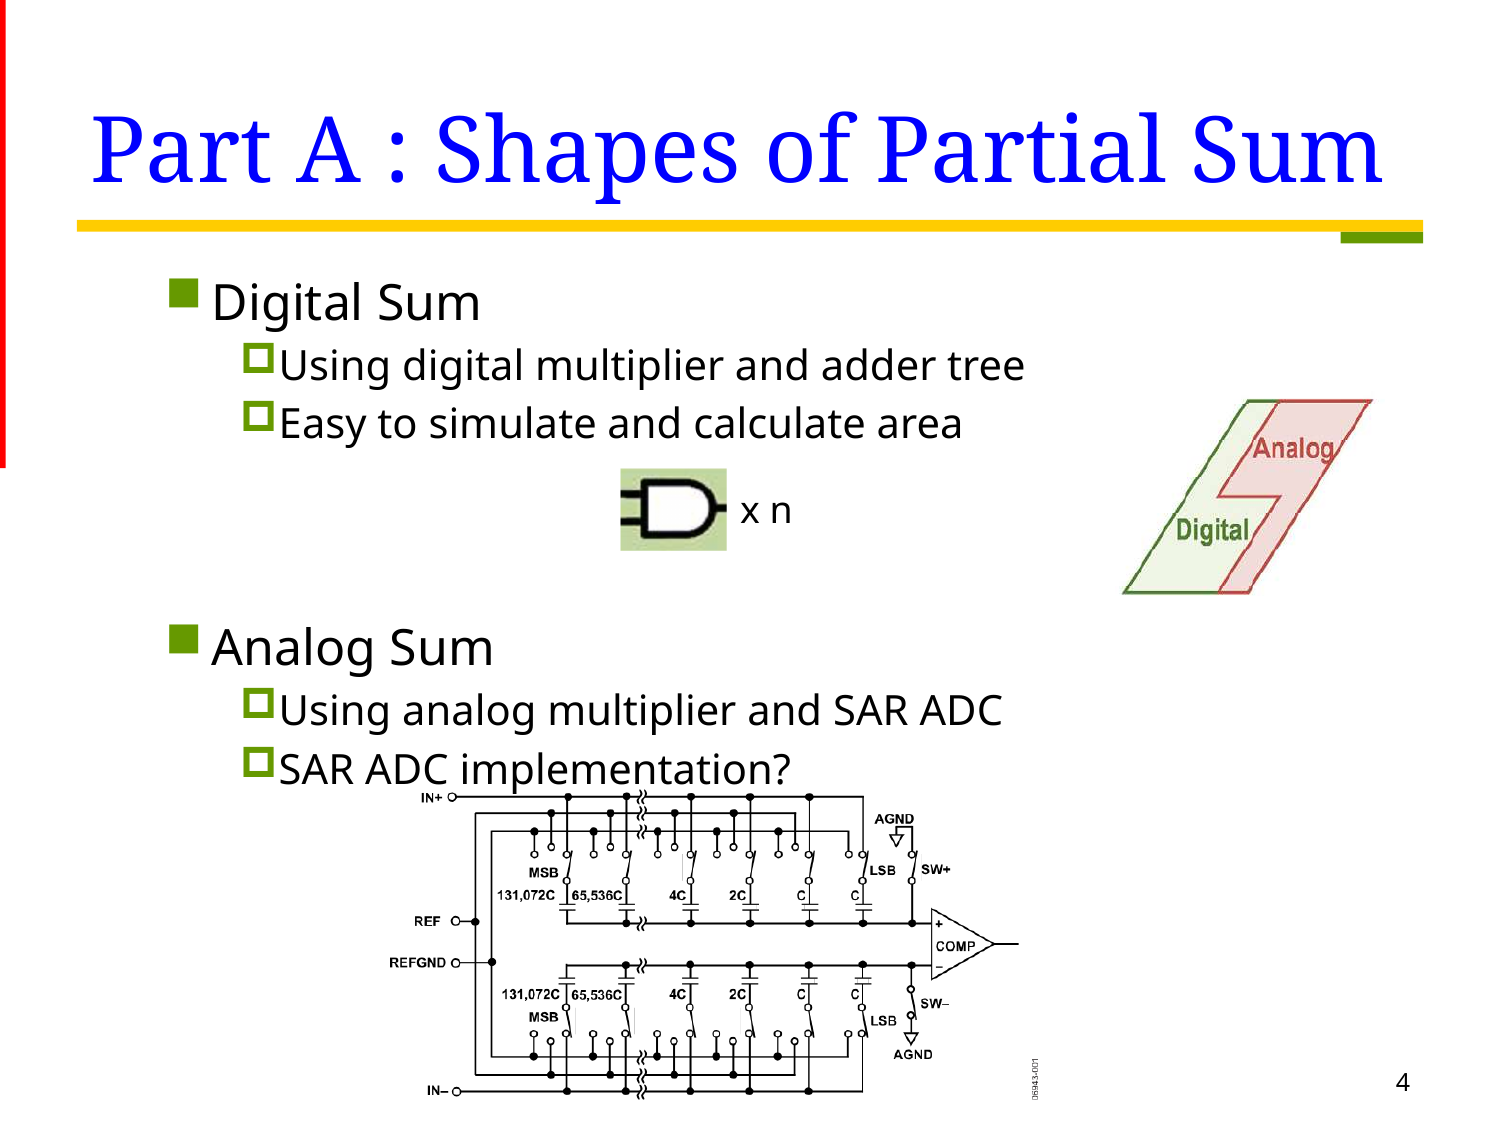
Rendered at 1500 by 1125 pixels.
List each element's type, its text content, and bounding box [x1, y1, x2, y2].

slide_number 4 [1074, 1058, 1425, 1100]
picture [1115, 385, 1385, 596]
title Part A : Shapes of Partial Sum [75, 21, 1425, 208]
list Digital Sum Using digital multiplier and adder tree Easy to simulate and calculate area Analog Sum Using analog multiplier and SAR ADC SAR ADC implementation? [75, 262, 1425, 1006]
picture [390, 788, 1038, 1100]
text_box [620, 467, 832, 551]
